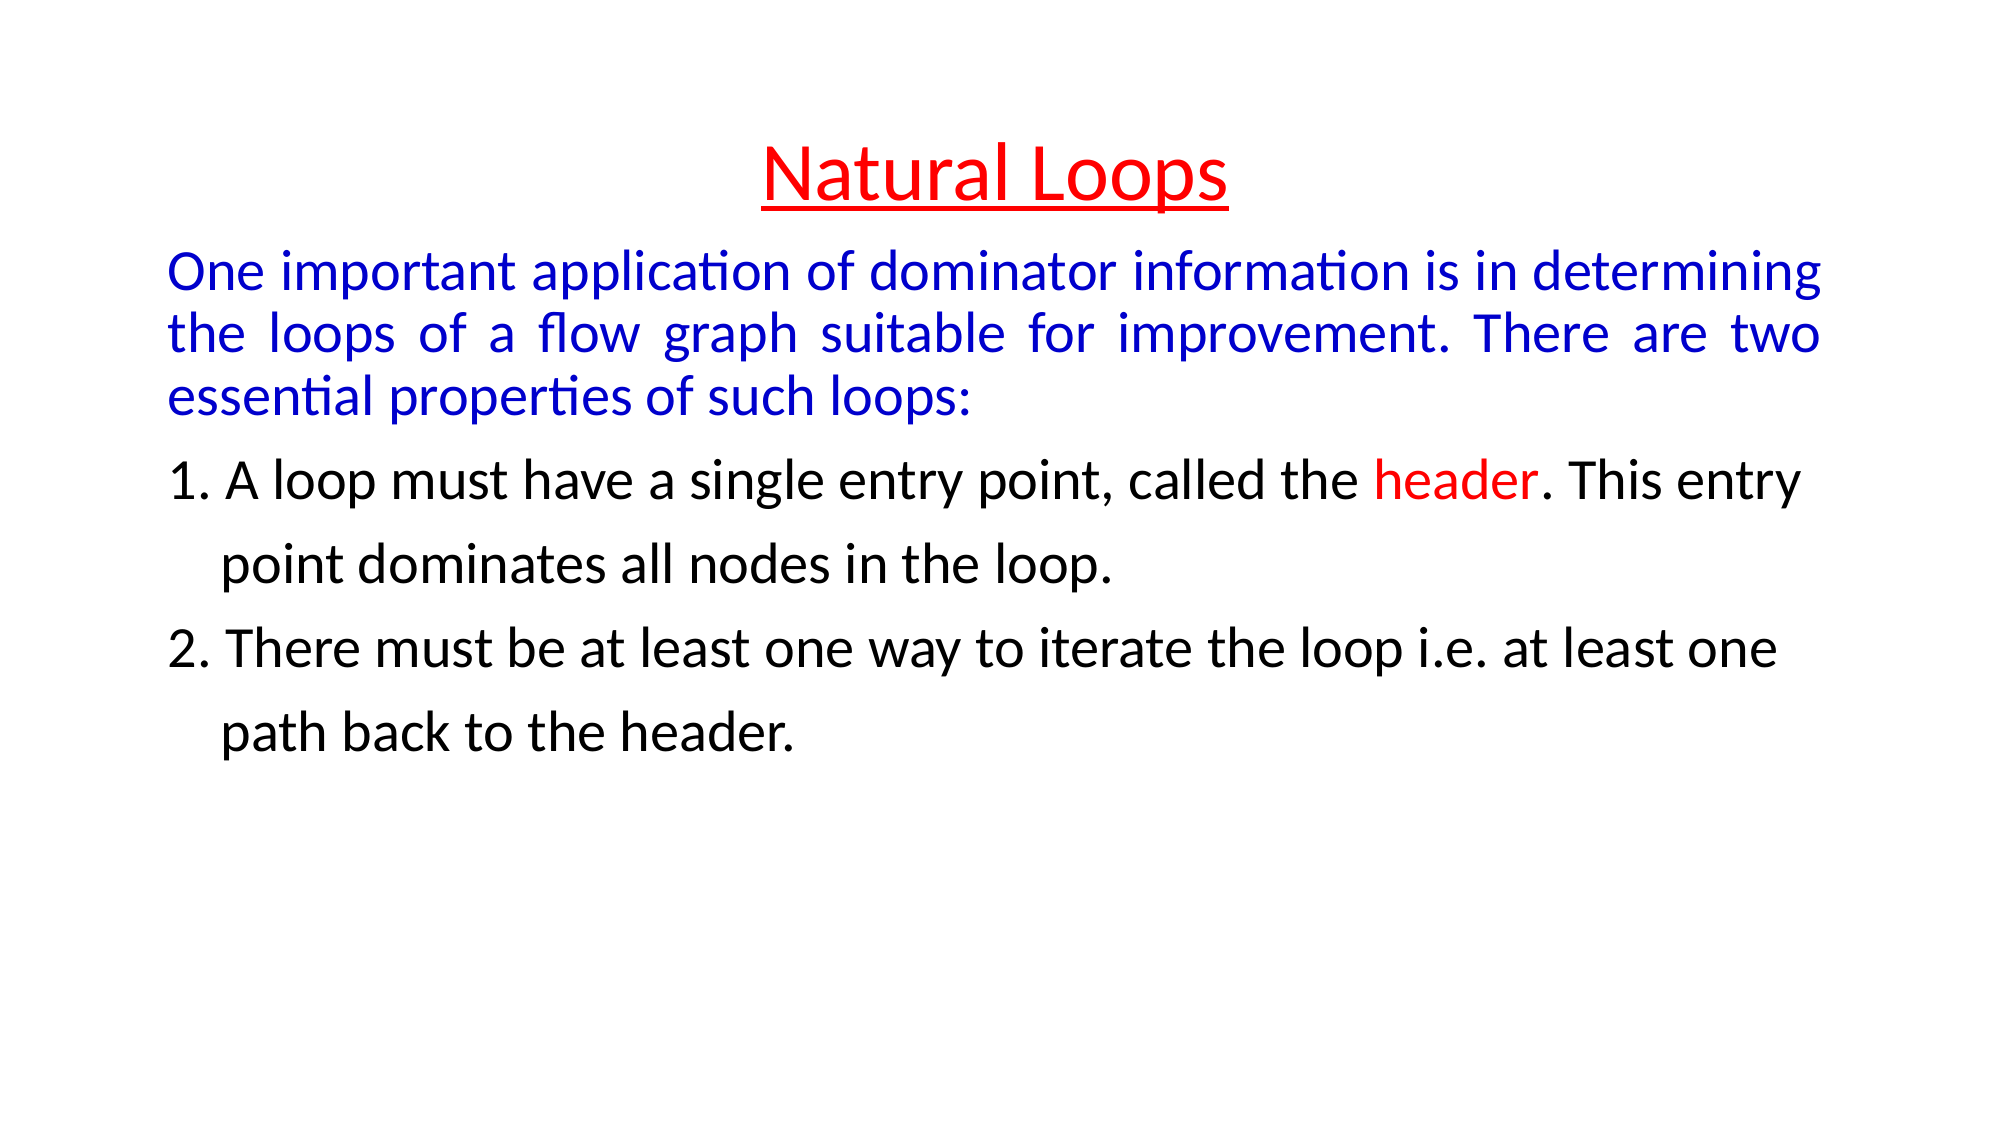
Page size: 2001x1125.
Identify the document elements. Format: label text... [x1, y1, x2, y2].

list Natural Loops One important application of dominator information is in determining the loops of a flow graph suitable for improvement. There are two essential properties of such loops: 1. A loop must have a single entry point, called the header. This entry point dominates all nodes in the loop. 2. There must be at least one way to iterate the loop i.e. at least one path back to the header. [152, 121, 1838, 978]
